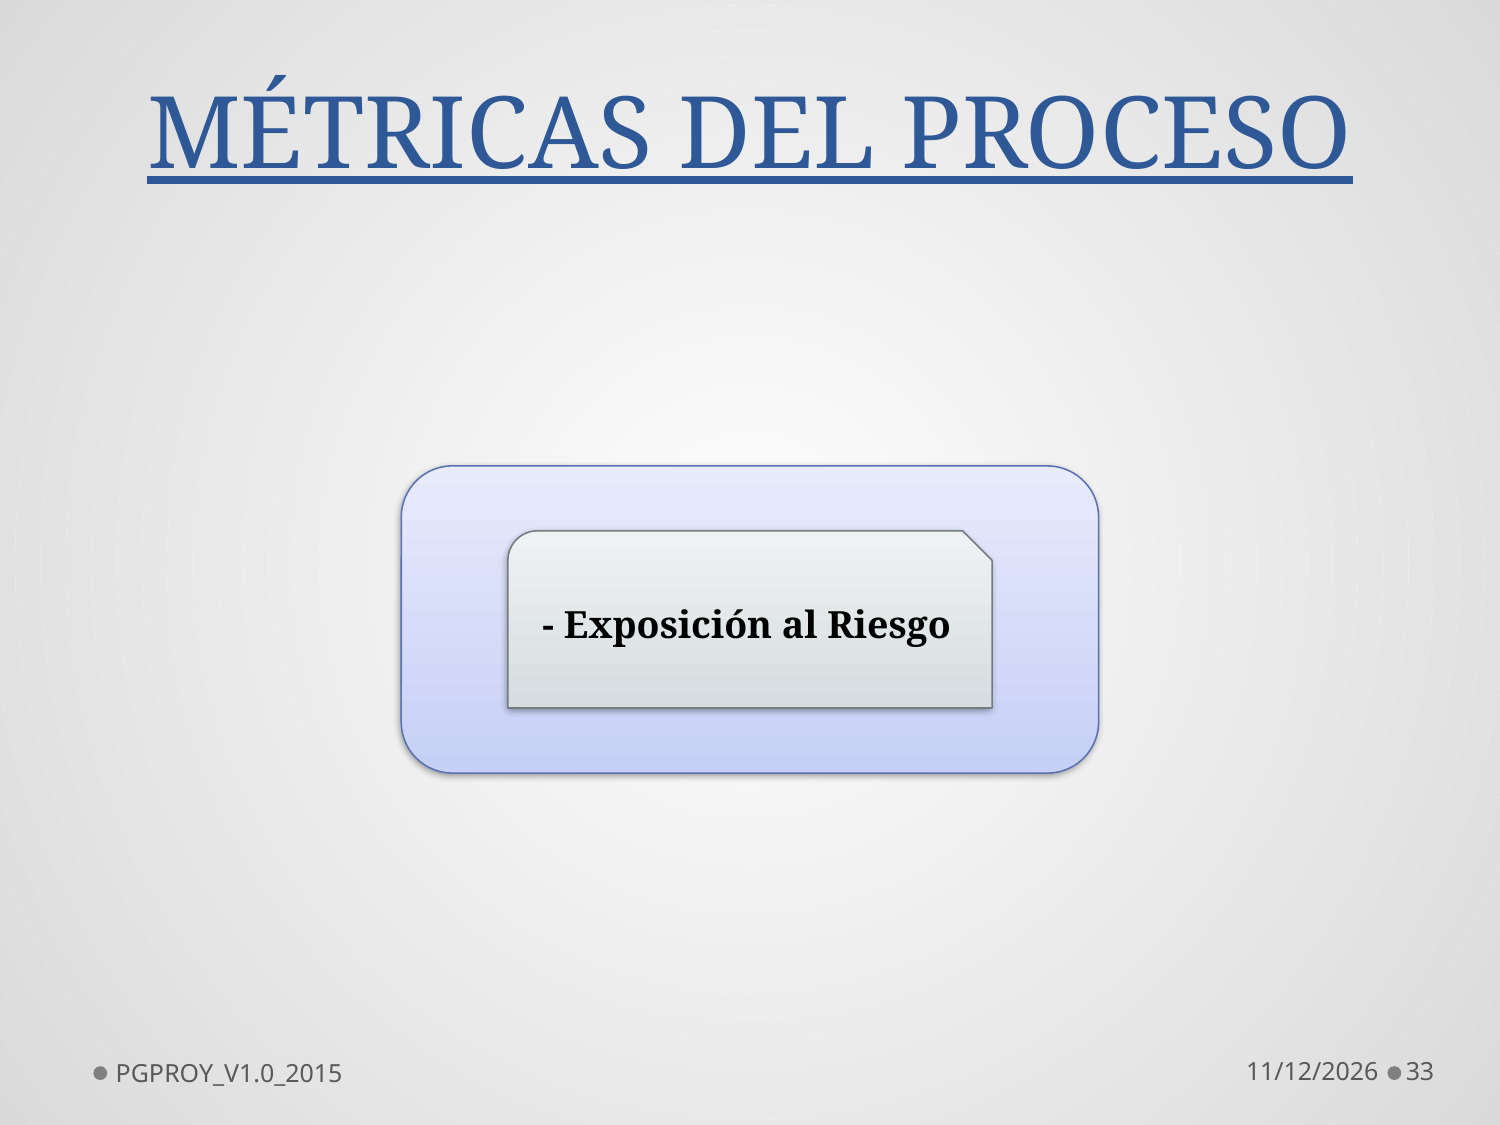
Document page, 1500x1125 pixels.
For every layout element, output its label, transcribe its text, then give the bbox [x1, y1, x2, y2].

footer PGPROY_V1.0_2015 [108, 1042, 703, 1103]
text_box [400, 465, 1100, 774]
title MÉTRICAS DEL PROCESO [41, 29, 1459, 197]
slide_number 33 [1401, 1042, 1494, 1103]
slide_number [1043, 1042, 1386, 1103]
text_box - Exposición al Riesgo [507, 530, 993, 709]
